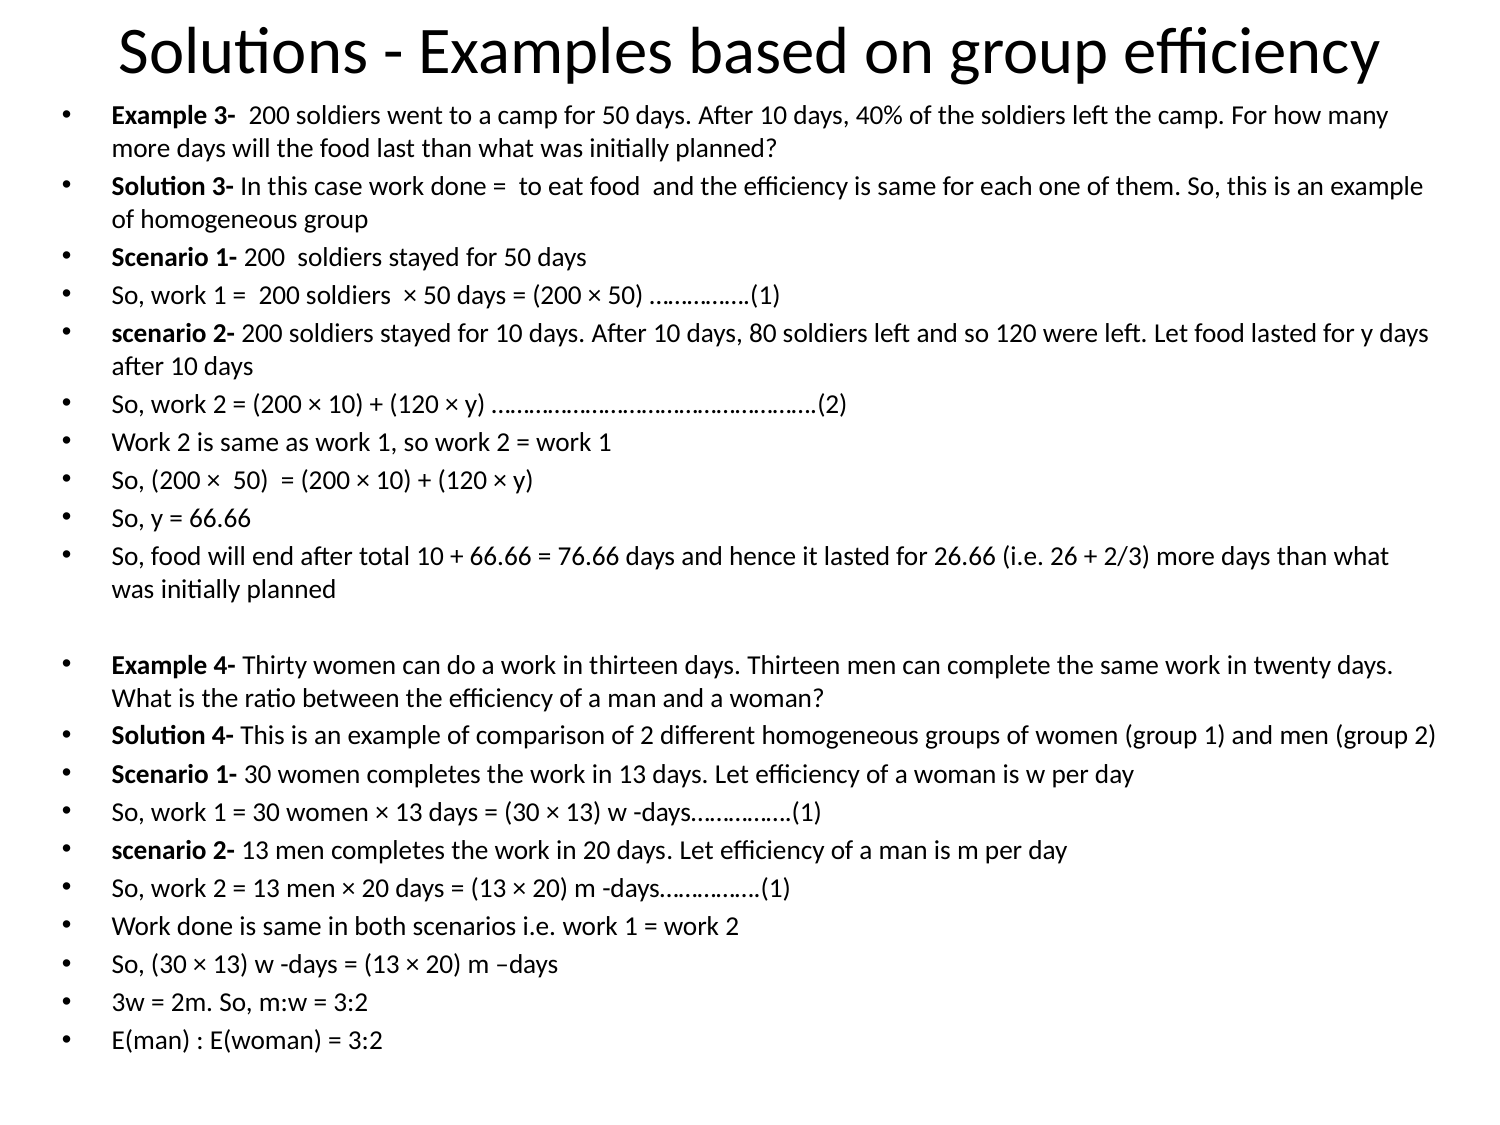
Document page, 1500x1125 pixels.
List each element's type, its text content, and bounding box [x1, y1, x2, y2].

title Solutions - Examples based on group efficiency [75, 23, 1425, 71]
list Example 3- 200 soldiers went to a camp for 50 days. After 10 days, 40% of the soldiers left the camp. For how many more days will the food last than what was initially planned? Solution 3- In this case work done = to eat food and the efficiency is same for each one of them. So, this is an example of homogeneous group Scenario 1- 200 soldiers stayed for 50 days So, work 1 = 200 soldiers × 50 days = (200 × 50) …………….(1) scenario 2- 200 soldiers stayed for 10 days. After 10 days, 80 soldiers left and so 120 were left. Let food lasted for y days after 10 days So, work 2 = (200 × 10) + (120 × y) …………………………………………….(2) Work 2 is same as work 1, so work 2 = work 1 So, (200 × 50) = (200 × 10) + (120 × y) So, y = 66.66 So, food will end after total 10 + 66.66 = 76.66 days and hence it lasted for 26.66 (i.e. 26 + 2/3) more days than what was initially planned Example 4- Thirty women can do a work in thirteen days. Thirteen men can complete the same work in twenty days. What is the ratio between the efficiency of a man and a woman? Solution 4- This is an example of comparison of 2 different homogeneous groups of women (group 1) and men (group 2) Scenario 1- 30 women completes the work in 13 days. Let efficiency of a woman is w per day So, work 1 = 30 women × 13 days = (30 × 13) w -days…………….(1) scenario 2- 13 men completes the work in 20 days. Let efficiency of a man is m per day So, work 2 = 13 men × 20 days = (13 × 20) m -days…………….(1) Work done is same in both scenarios i.e. work 1 = work 2 So, (30 × 13) w -days = (13 × 20) m –days 3w = 2m. So, m:w = 3:2 E(man) : E(woman) = 3:2 [46, 90, 1454, 1090]
